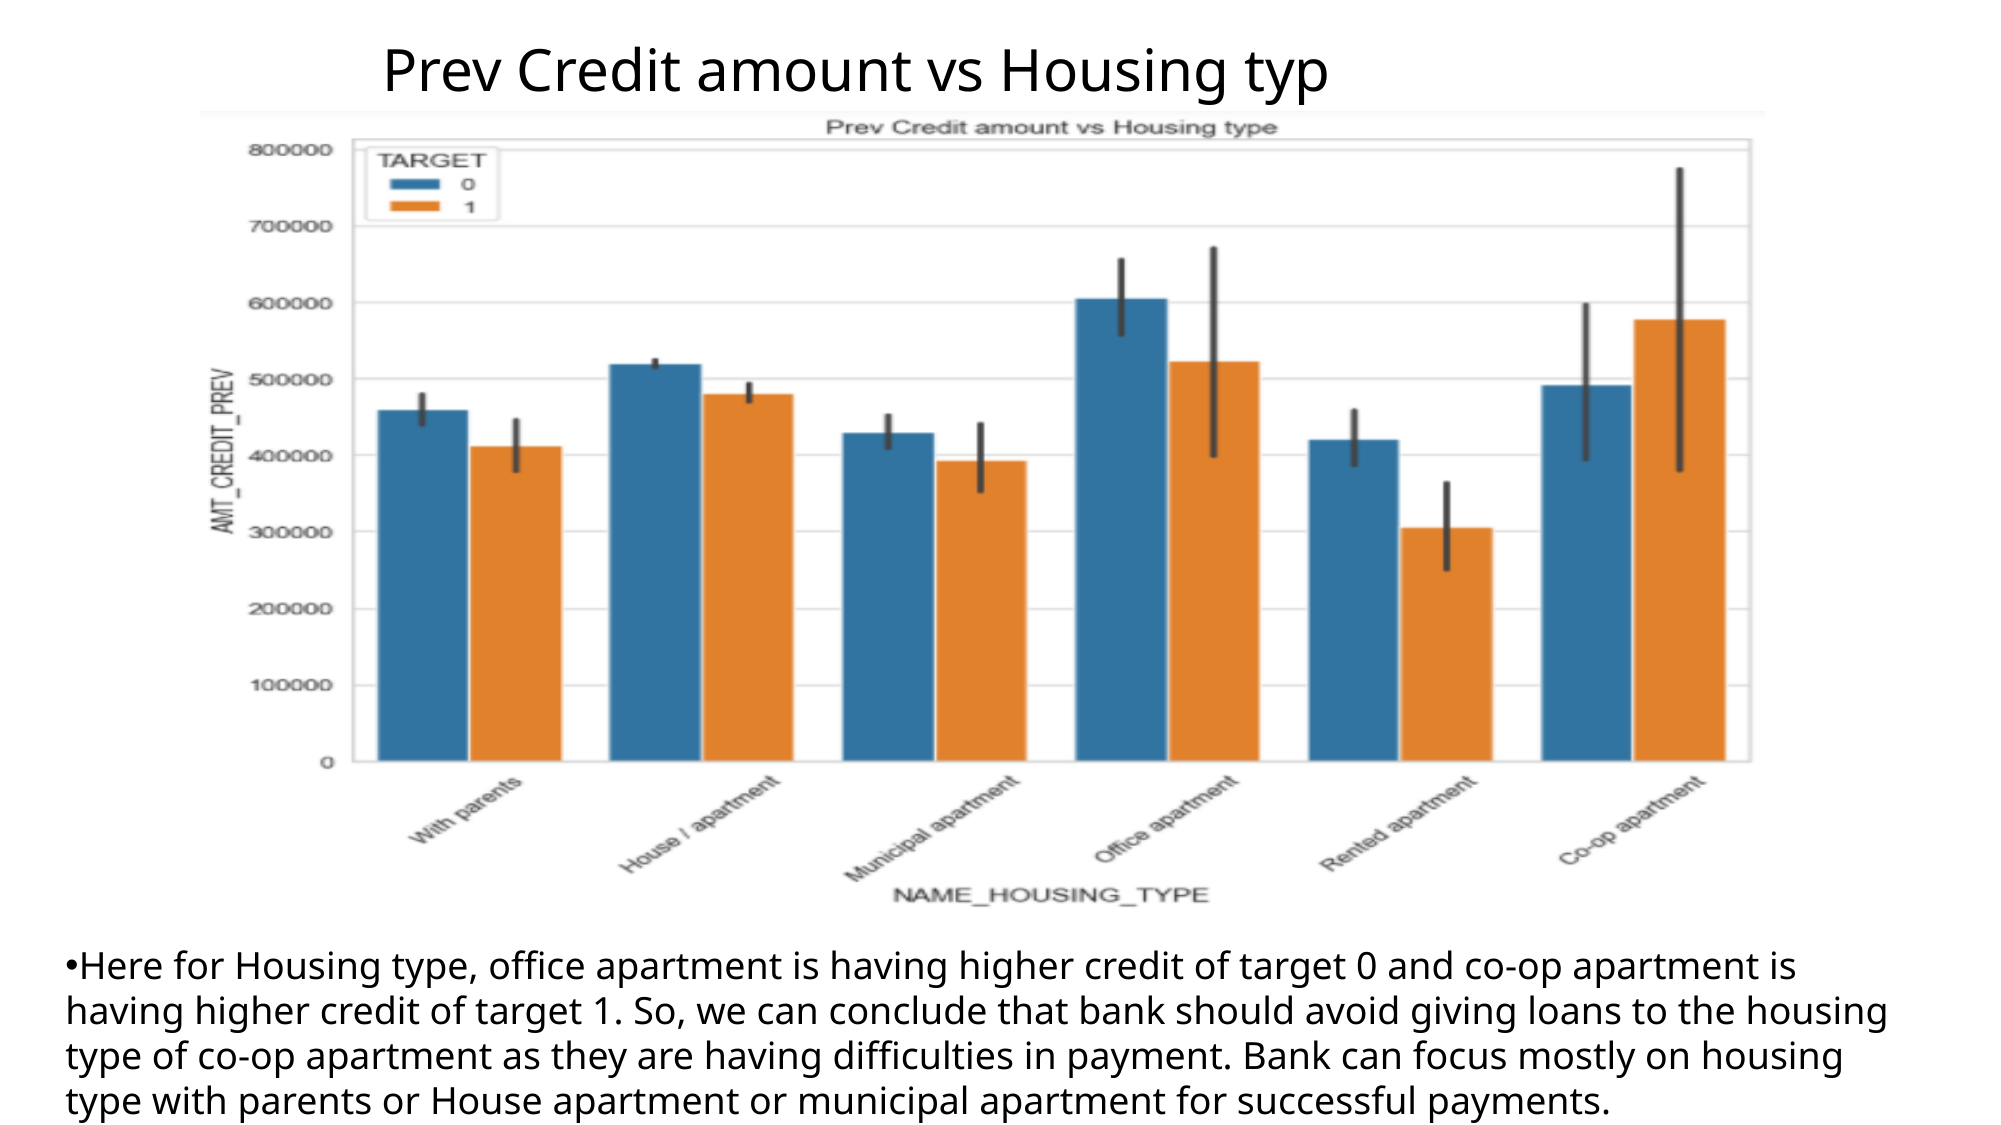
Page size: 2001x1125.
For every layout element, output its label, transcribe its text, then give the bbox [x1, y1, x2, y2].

text_box Prev Credit amount vs Housing typ [283, 25, 1431, 111]
text_box Here for Housing type, office apartment is having higher credit of target 0 and co-op apartment is having higher credit of target 1. So, we can conclude that bank should avoid giving loans to the housing type of co-op apartment as they are having difficulties in payment. Bank can focus mostly on housing type with parents or House apartment or municipal apartment for successful payments. [50, 934, 1915, 1125]
picture [200, 111, 1765, 911]
